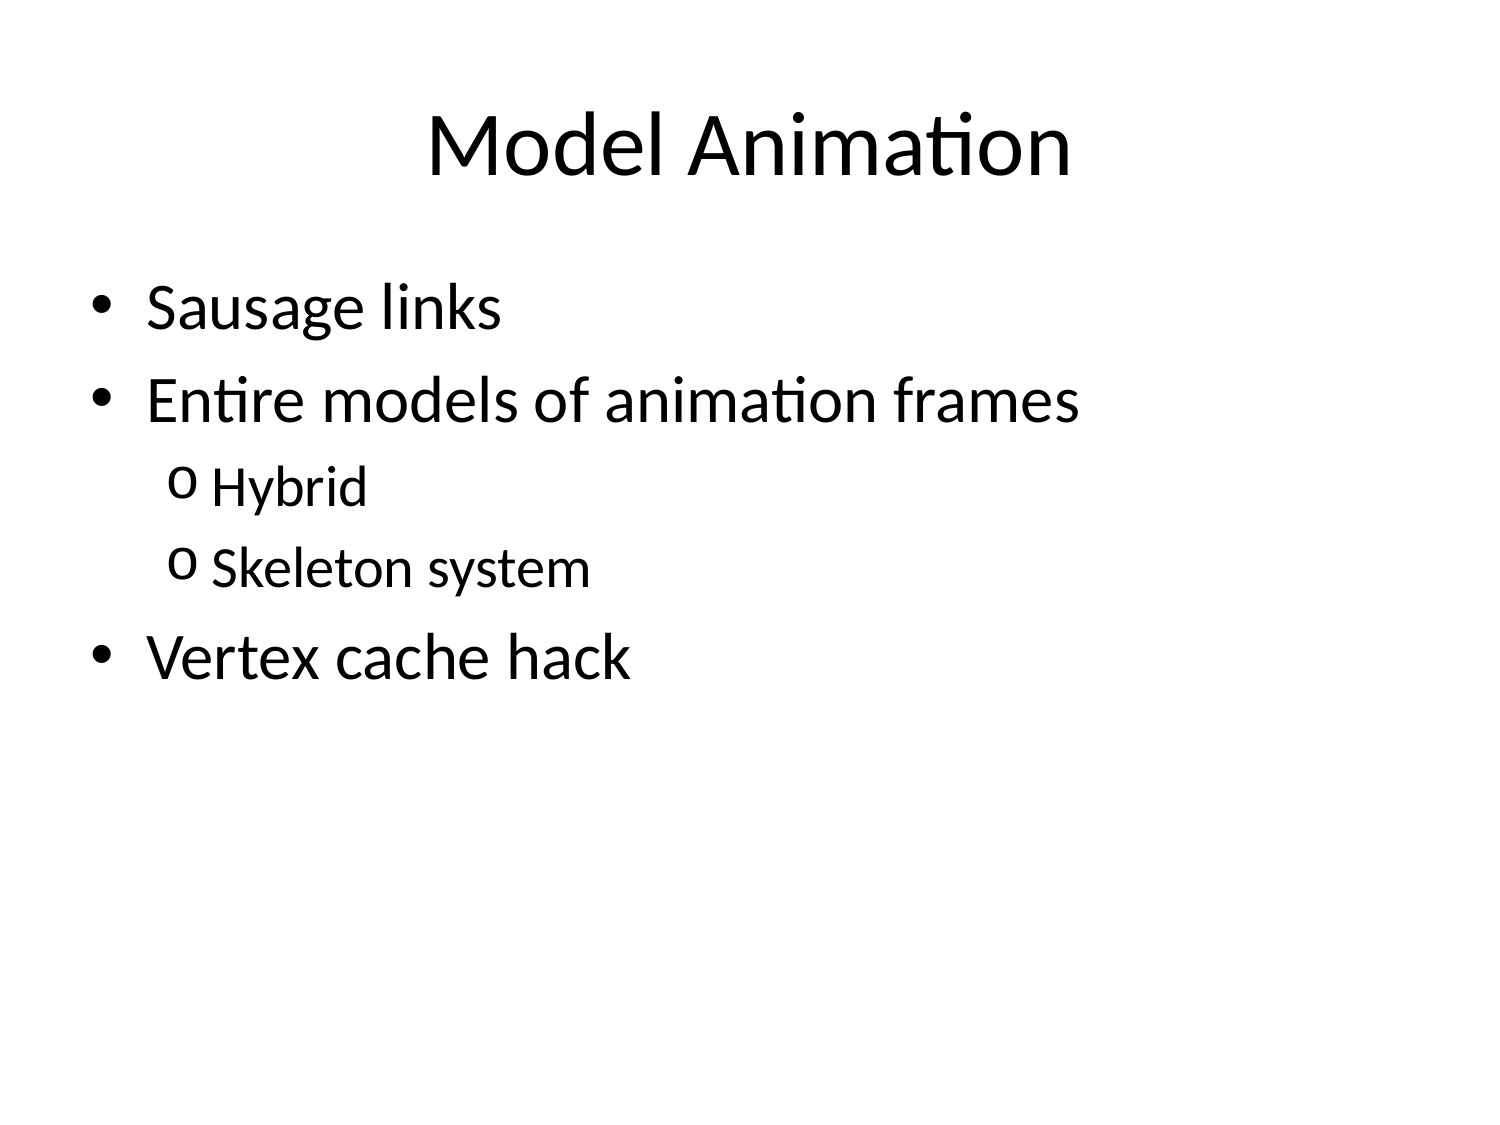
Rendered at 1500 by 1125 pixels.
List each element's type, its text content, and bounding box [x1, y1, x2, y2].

list Sausage links Entire models of animation frames Hybrid Skeleton system Vertex cache hack [75, 255, 1425, 998]
title Model Animation [75, 45, 1425, 233]
